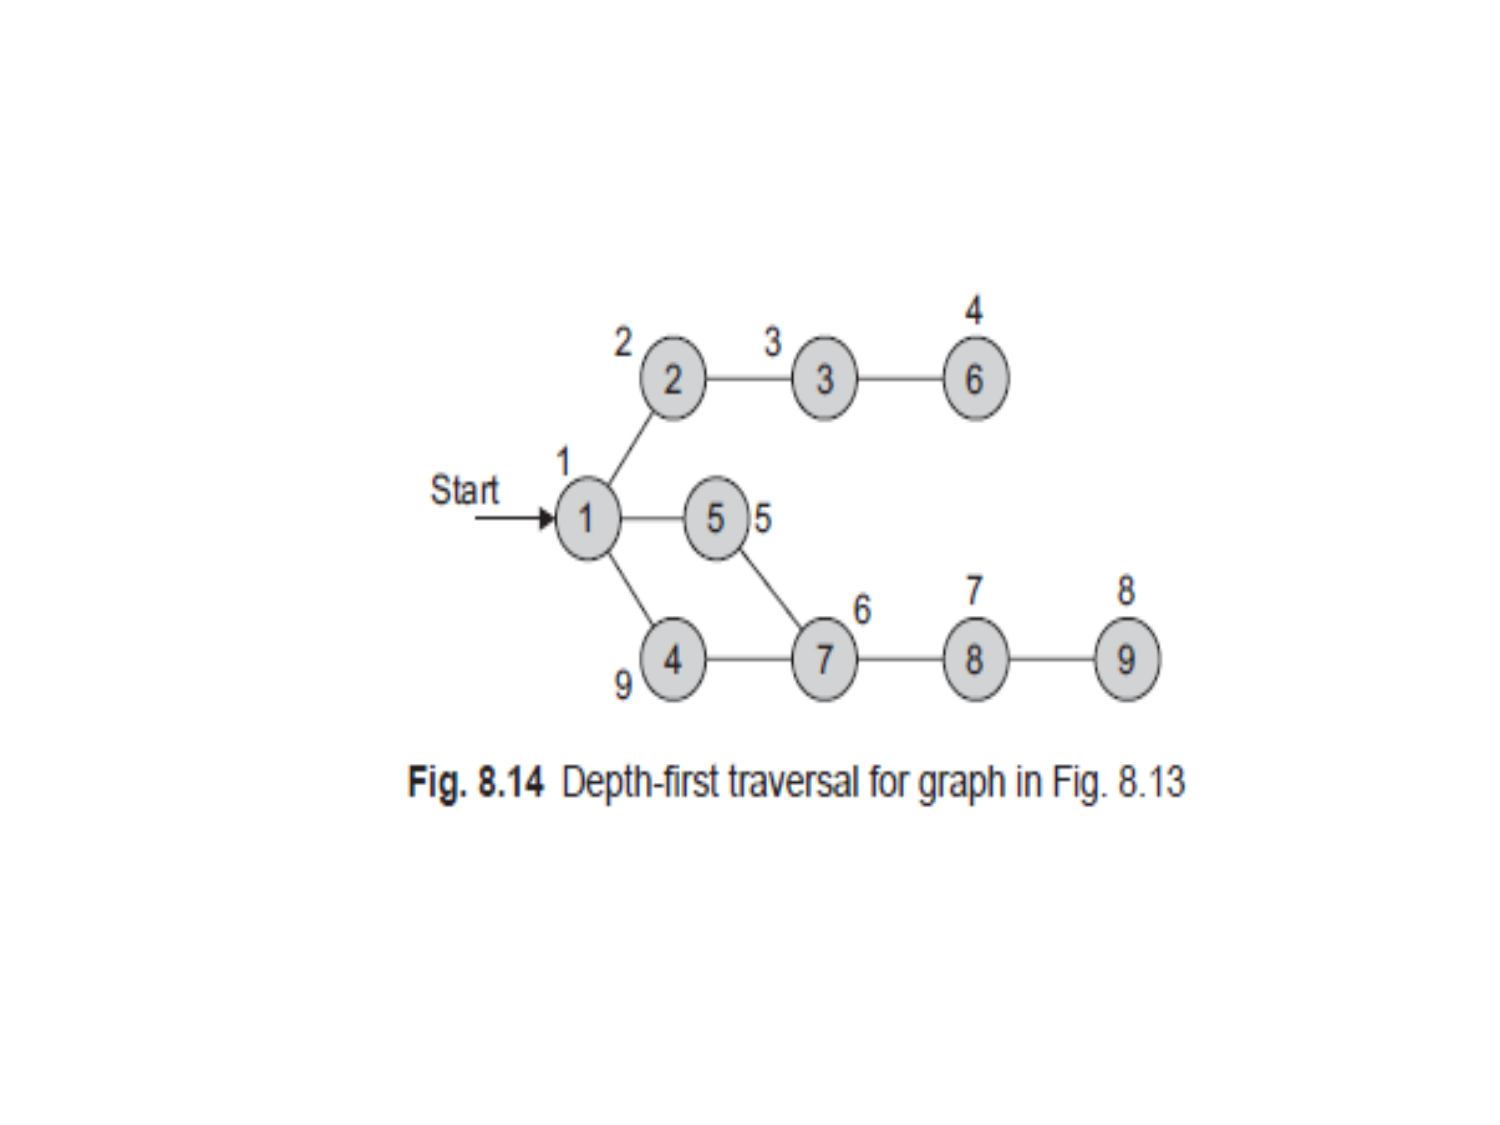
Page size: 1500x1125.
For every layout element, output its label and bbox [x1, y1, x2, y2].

picture [187, 212, 1276, 845]
